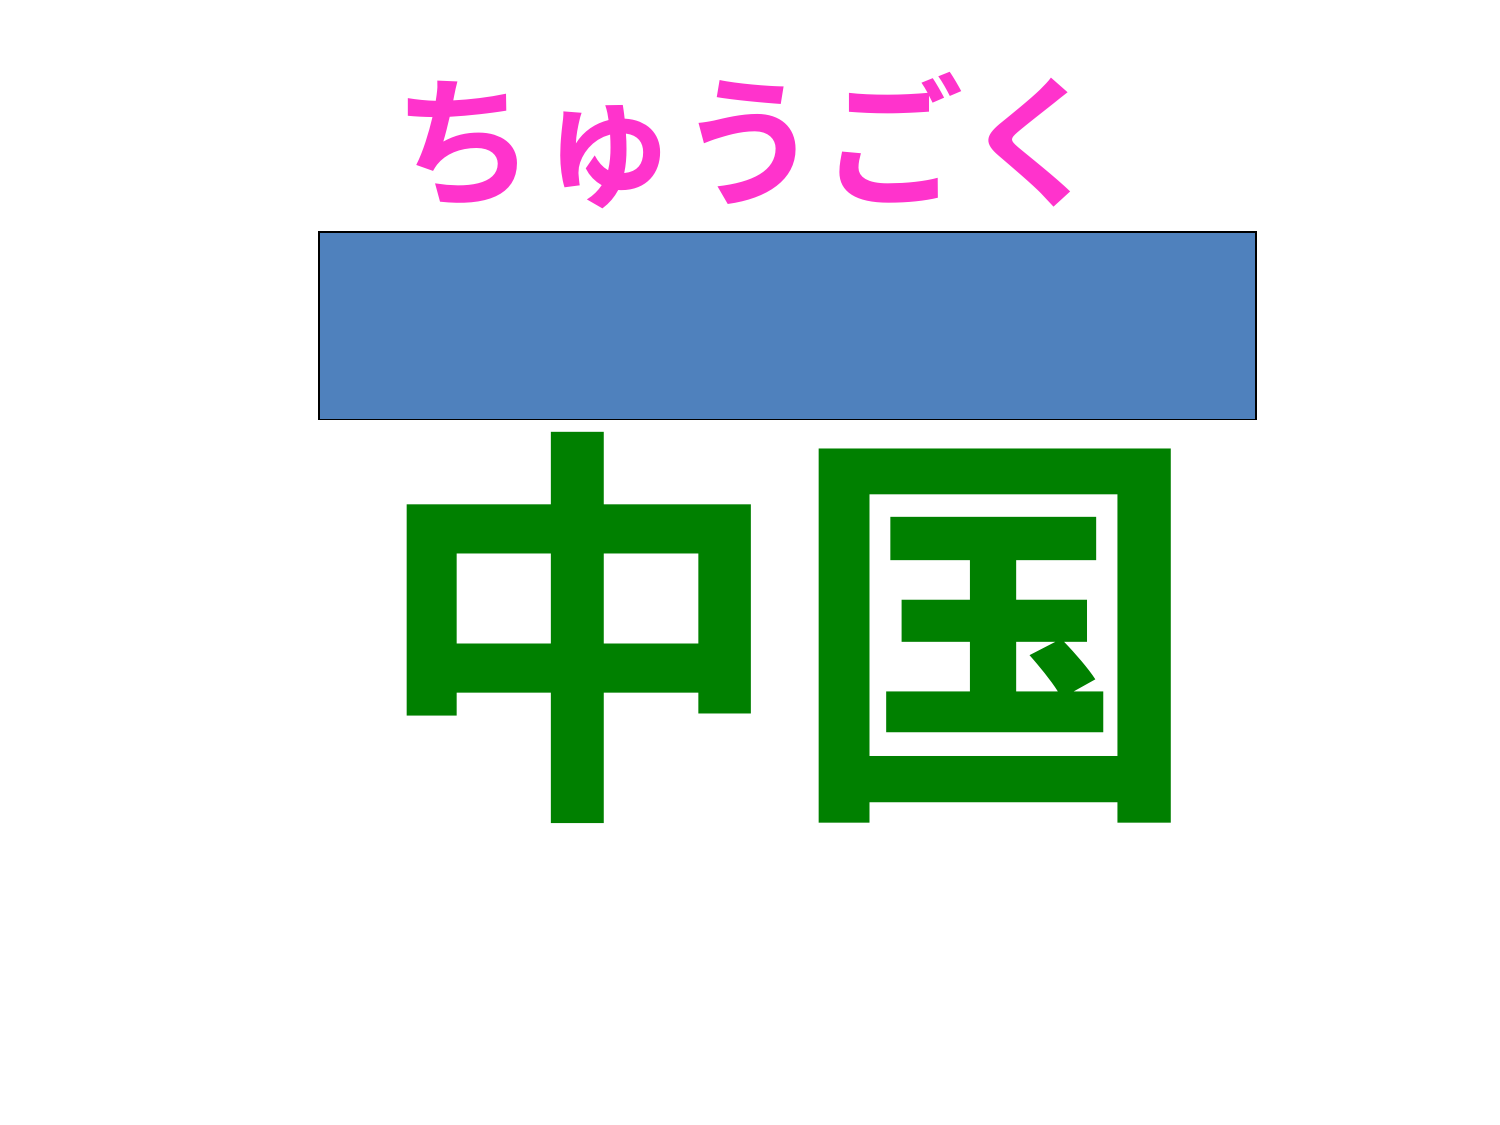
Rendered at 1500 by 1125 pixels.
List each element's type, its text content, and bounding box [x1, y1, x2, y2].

text_box [318, 232, 1257, 420]
title ちゅうごく [75, 45, 1425, 233]
list 中国 [150, 362, 1425, 1005]
